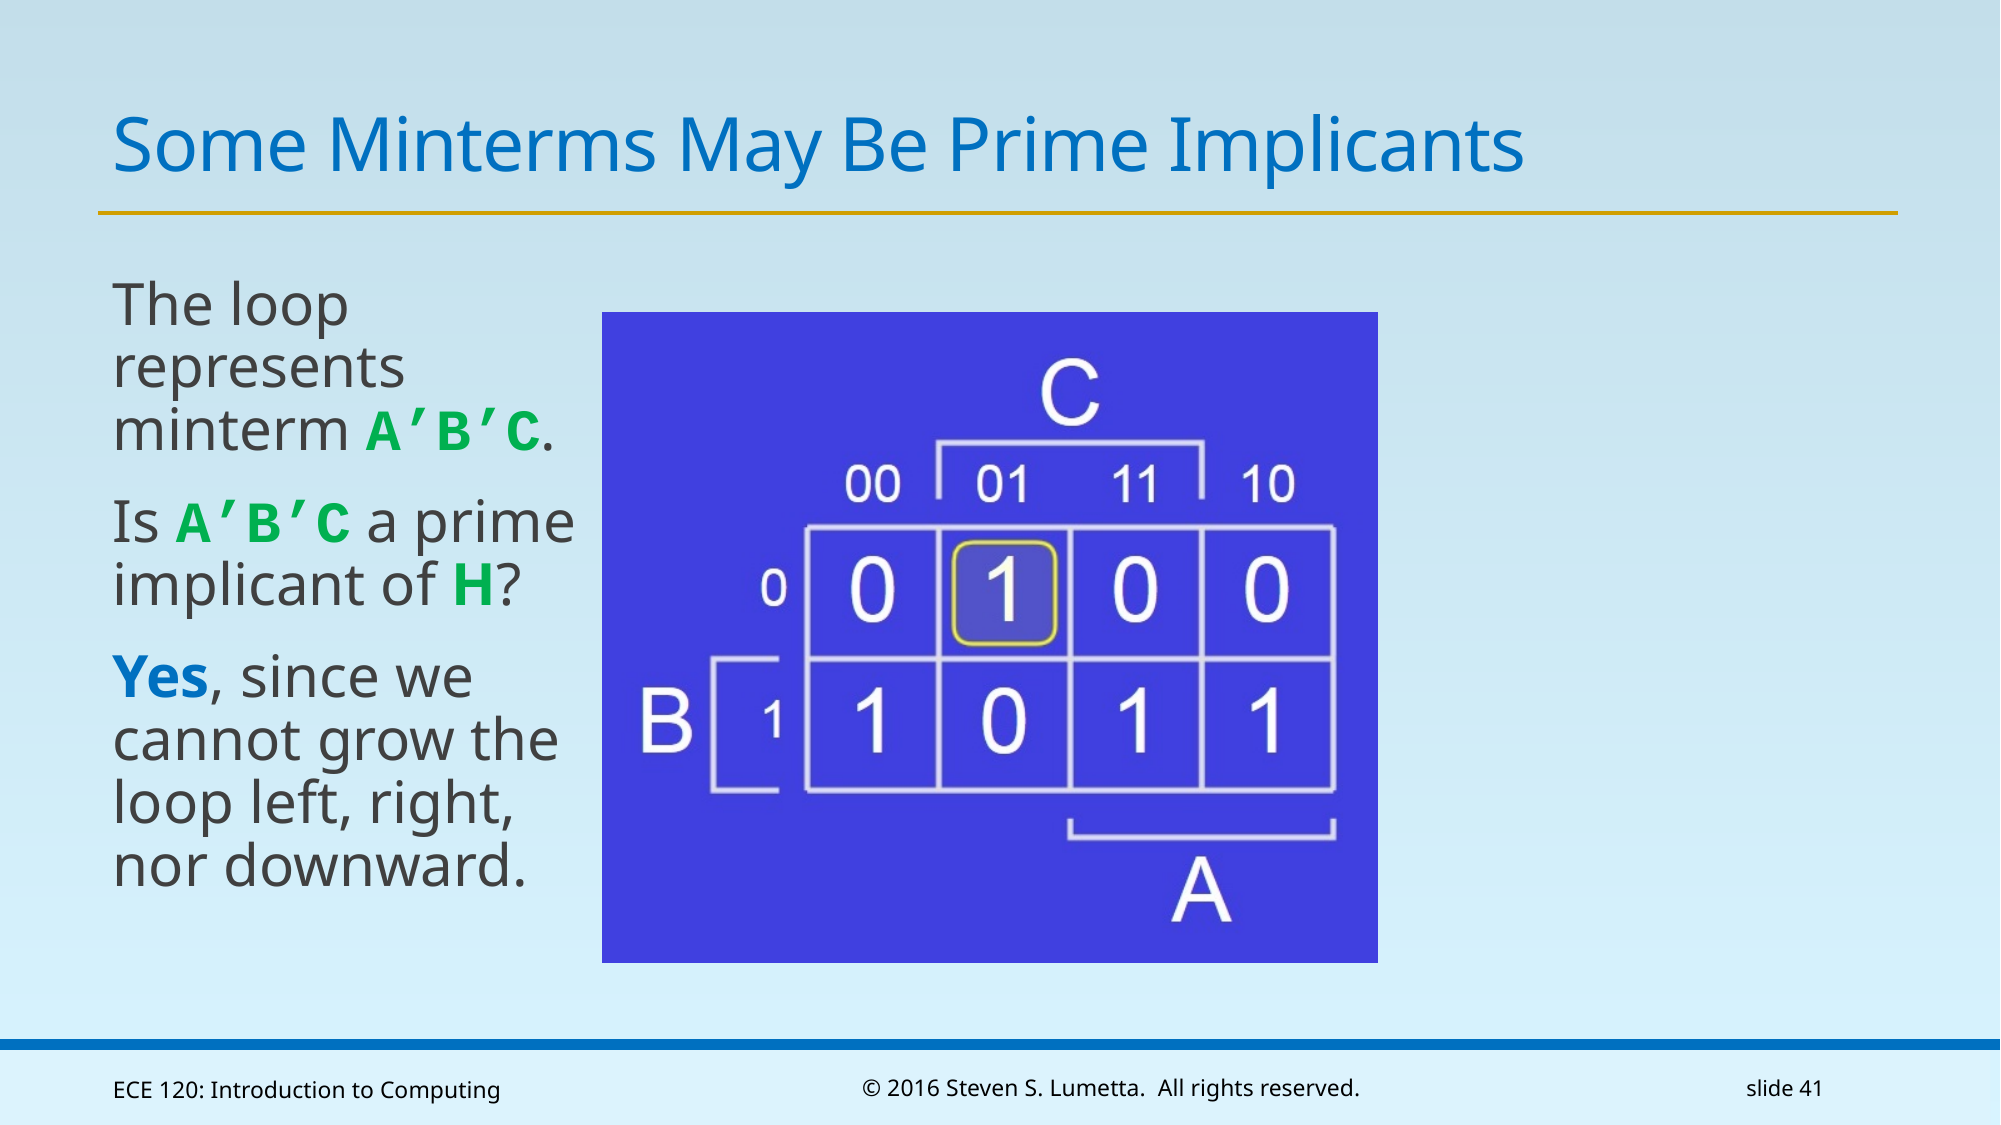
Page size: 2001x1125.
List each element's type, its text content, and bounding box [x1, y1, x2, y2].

slide_number slide 41 [1624, 1059, 1840, 1120]
slide_number ECE 120: Introduction to Computing [97, 1059, 586, 1120]
footer © 2016 Steven S. Lumetta. All rights reserved. [604, 1059, 1376, 1120]
title Some Minterms May Be Prime Implicants [97, 88, 1900, 194]
list The loop represents minterm A’B’C. Is A’B’C a prime implicant of H? Yes, since we cannot grow the loop left, right, nor downward. [97, 267, 1377, 963]
picture [602, 312, 1379, 964]
